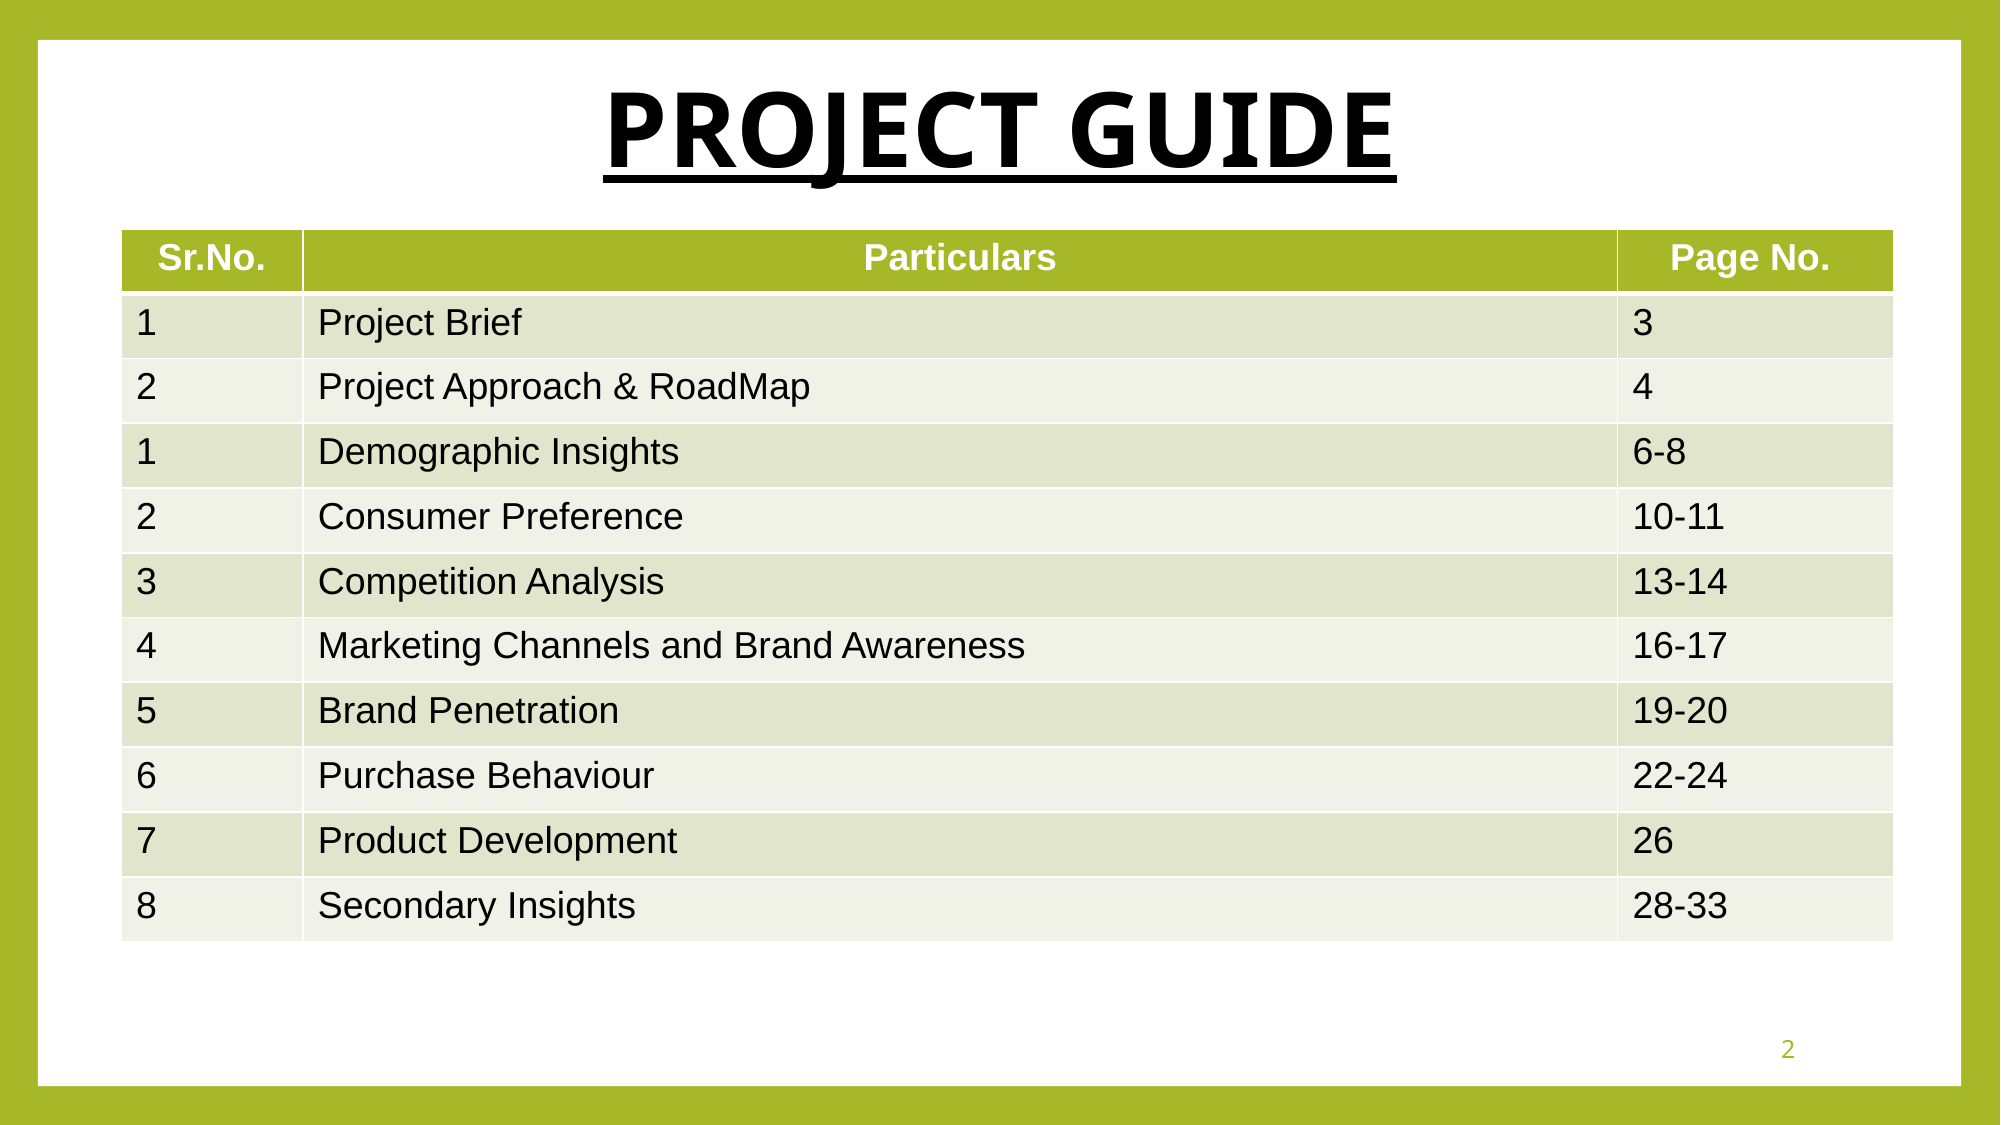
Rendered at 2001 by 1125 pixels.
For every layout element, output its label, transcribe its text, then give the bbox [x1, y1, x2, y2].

slide_number 2 [1530, 1020, 1811, 1081]
table_cell 2 [122, 359, 302, 422]
table_cell 26 [1618, 813, 1893, 876]
table_header Particulars [304, 230, 1617, 291]
table_cell 5 [122, 683, 302, 746]
table_header Sr.No. [122, 230, 302, 291]
table_cell 7 [122, 813, 302, 876]
table_cell Brand Penetration [304, 683, 1617, 746]
table_cell 4 [1618, 359, 1893, 422]
table_cell 6 [122, 748, 302, 811]
table_cell Project Brief [304, 296, 1617, 358]
table_cell 28-33 [1618, 878, 1893, 941]
table_cell 1 [122, 296, 302, 358]
table_cell 3 [1618, 296, 1893, 358]
table_cell 1 [122, 424, 302, 487]
table_cell 10-11 [1618, 489, 1893, 552]
table_cell Marketing Channels and Brand Awareness [304, 618, 1617, 681]
table_cell 19-20 [1618, 683, 1893, 746]
table_cell Consumer Preference [304, 489, 1617, 552]
table_cell 13-14 [1618, 554, 1893, 617]
table_cell Project Approach & RoadMap [304, 359, 1617, 422]
table_cell Competition Analysis [304, 554, 1617, 617]
table_cell Demographic Insights [304, 424, 1617, 487]
table_cell Product Development [304, 813, 1617, 876]
table_cell 8 [122, 878, 302, 941]
table_cell Purchase Behaviour [304, 748, 1617, 811]
table_cell 4 [122, 618, 302, 681]
table_cell 6-8 [1618, 424, 1893, 487]
table_cell 3 [122, 554, 302, 617]
table_cell 2 [122, 489, 302, 552]
table_cell Secondary Insights [304, 878, 1617, 941]
text_box PROJECT GUIDE [113, 55, 1887, 196]
table_header Page No. [1618, 230, 1893, 291]
table_cell 16-17 [1618, 618, 1893, 681]
table_cell 22-24 [1618, 748, 1893, 811]
